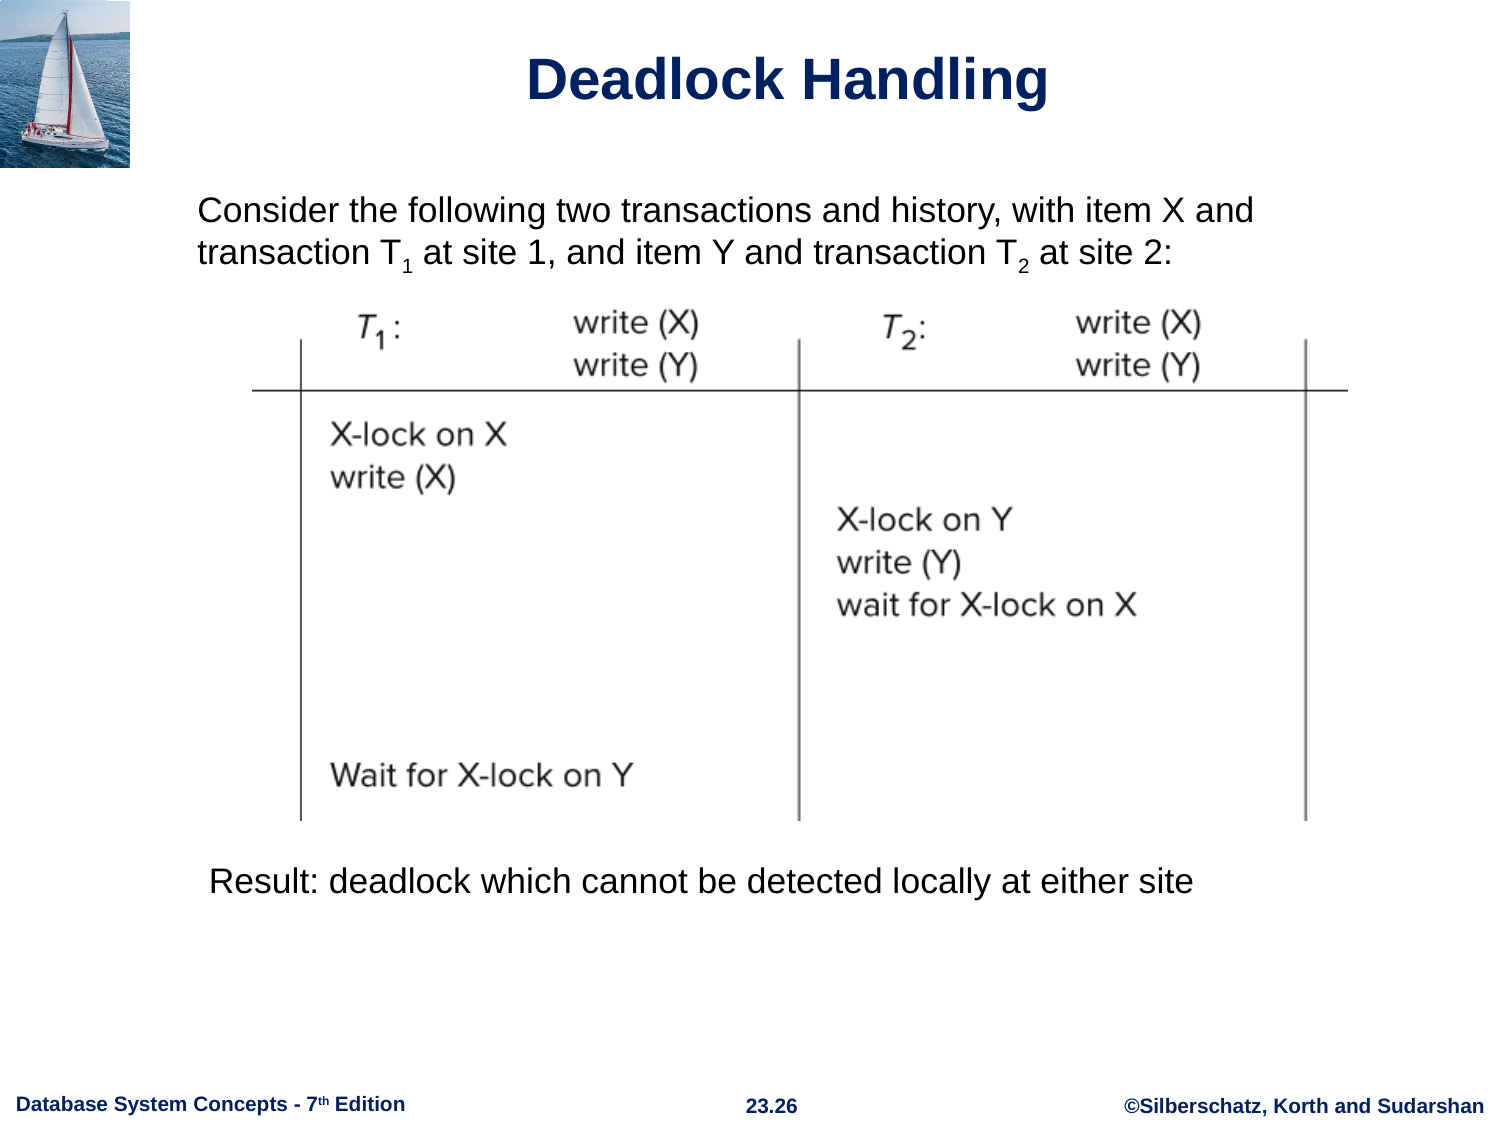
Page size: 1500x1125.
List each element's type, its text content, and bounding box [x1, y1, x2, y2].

list Consider the following two transactions and history, with item X and transaction T1 at site 1, and item Y and transaction T2 at site 2: [126, 179, 1425, 306]
picture [252, 304, 1348, 821]
title Deadlock Handling [125, 18, 1452, 120]
text_box Result: deadlock which cannot be detected locally at either site [193, 850, 1260, 908]
picture [0, 0, 130, 168]
